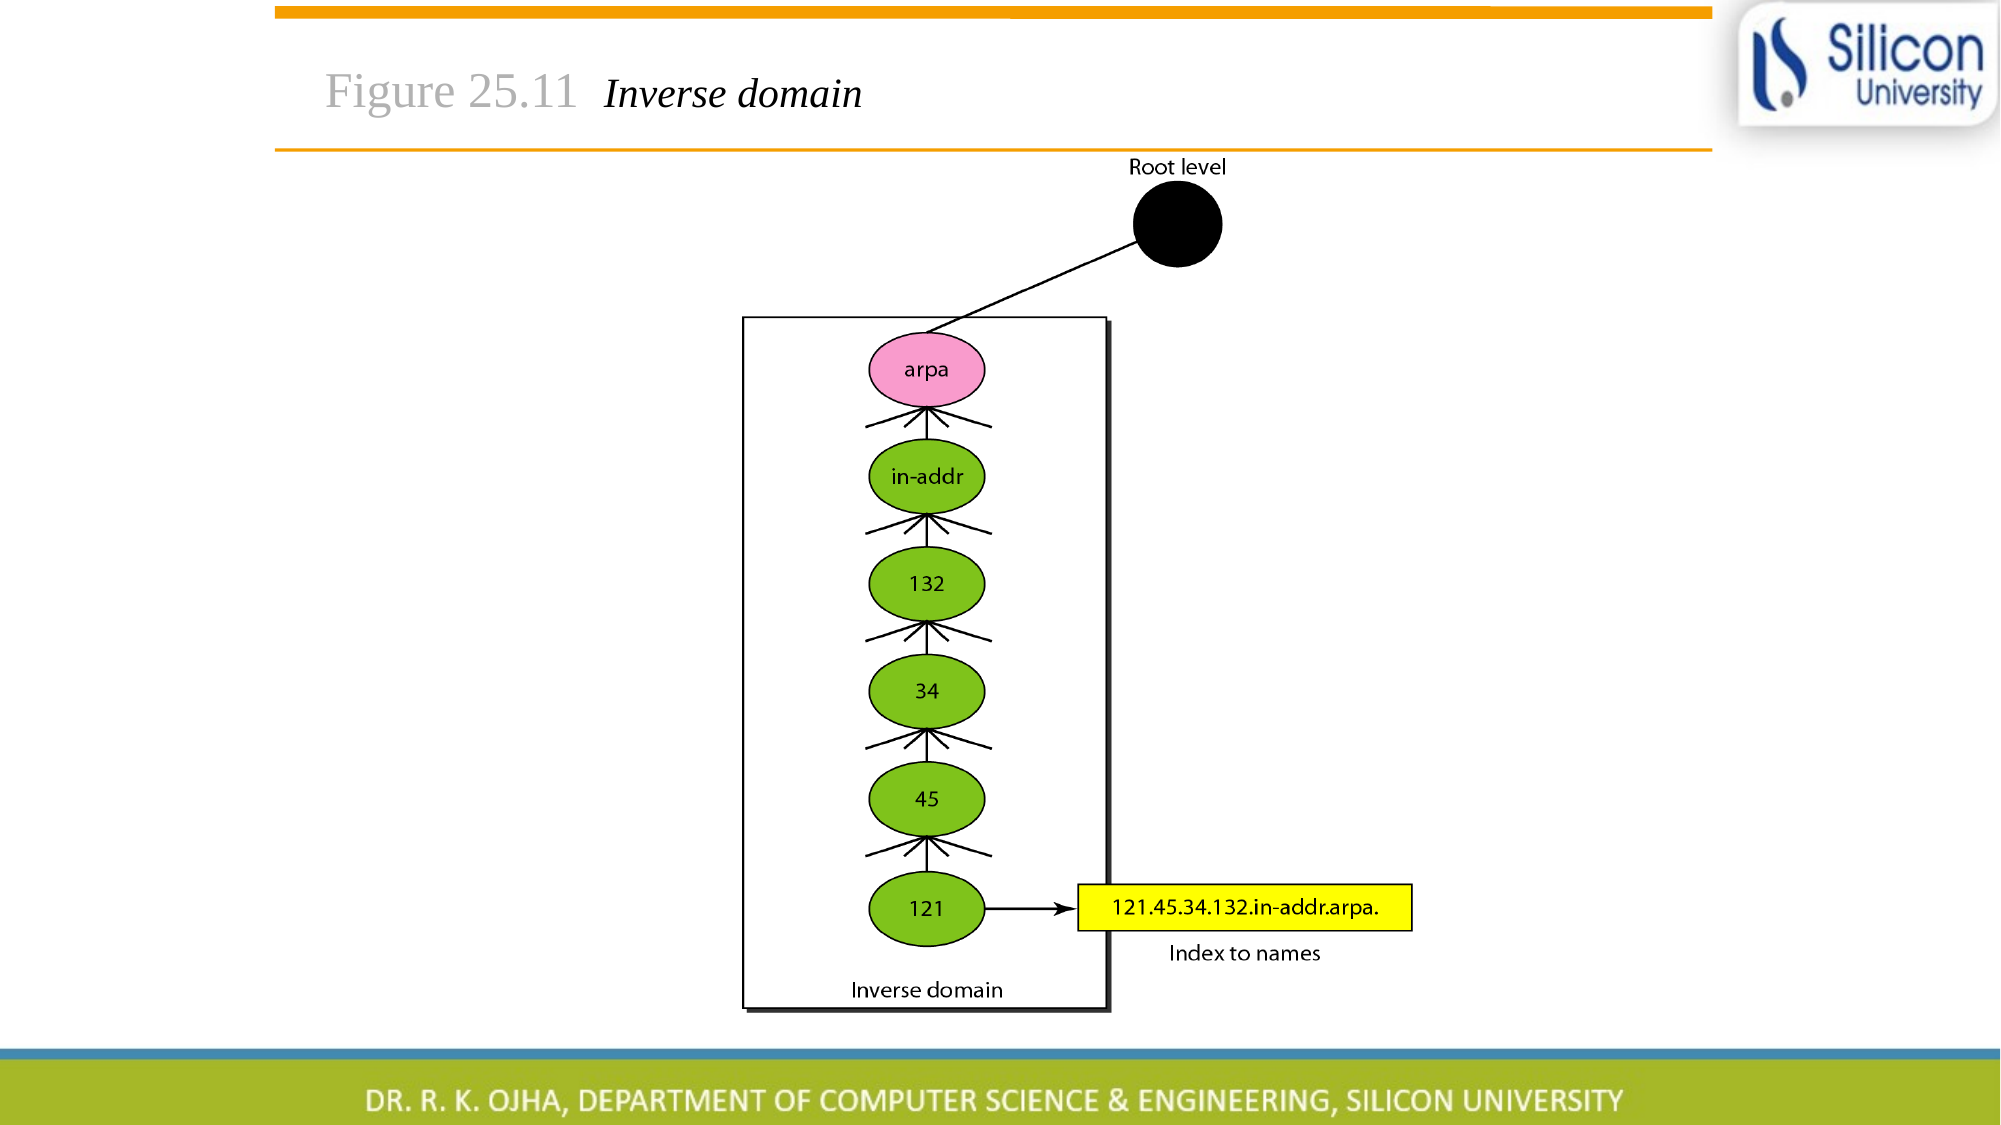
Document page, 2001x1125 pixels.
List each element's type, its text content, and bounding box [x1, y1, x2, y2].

text_box Figure 25.11 Inverse domain [310, 49, 879, 125]
picture [0, 0, 2001, 1125]
